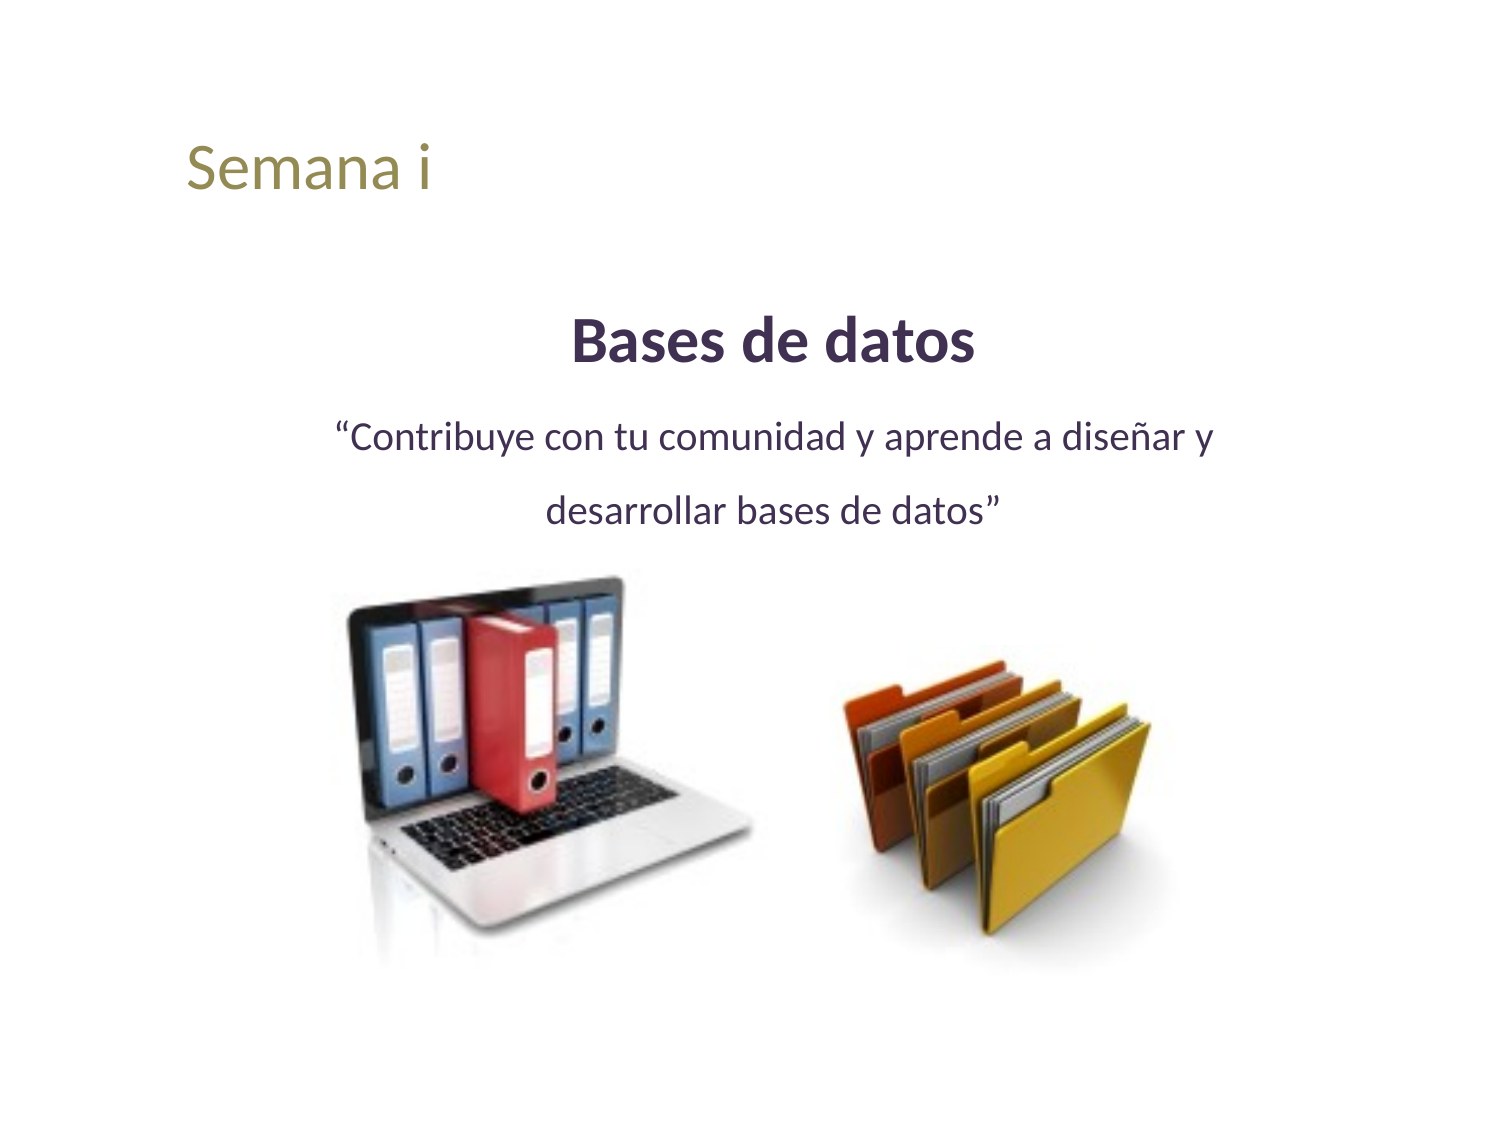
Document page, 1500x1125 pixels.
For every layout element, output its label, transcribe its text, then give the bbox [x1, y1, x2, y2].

picture [794, 644, 1192, 977]
picture [283, 546, 793, 977]
text_box Semana i [171, 42, 1376, 284]
text_box Bases de datos “Contribuye con tu comunidad y aprende a diseñar y desarrollar bases de datos” [250, 289, 1298, 542]
